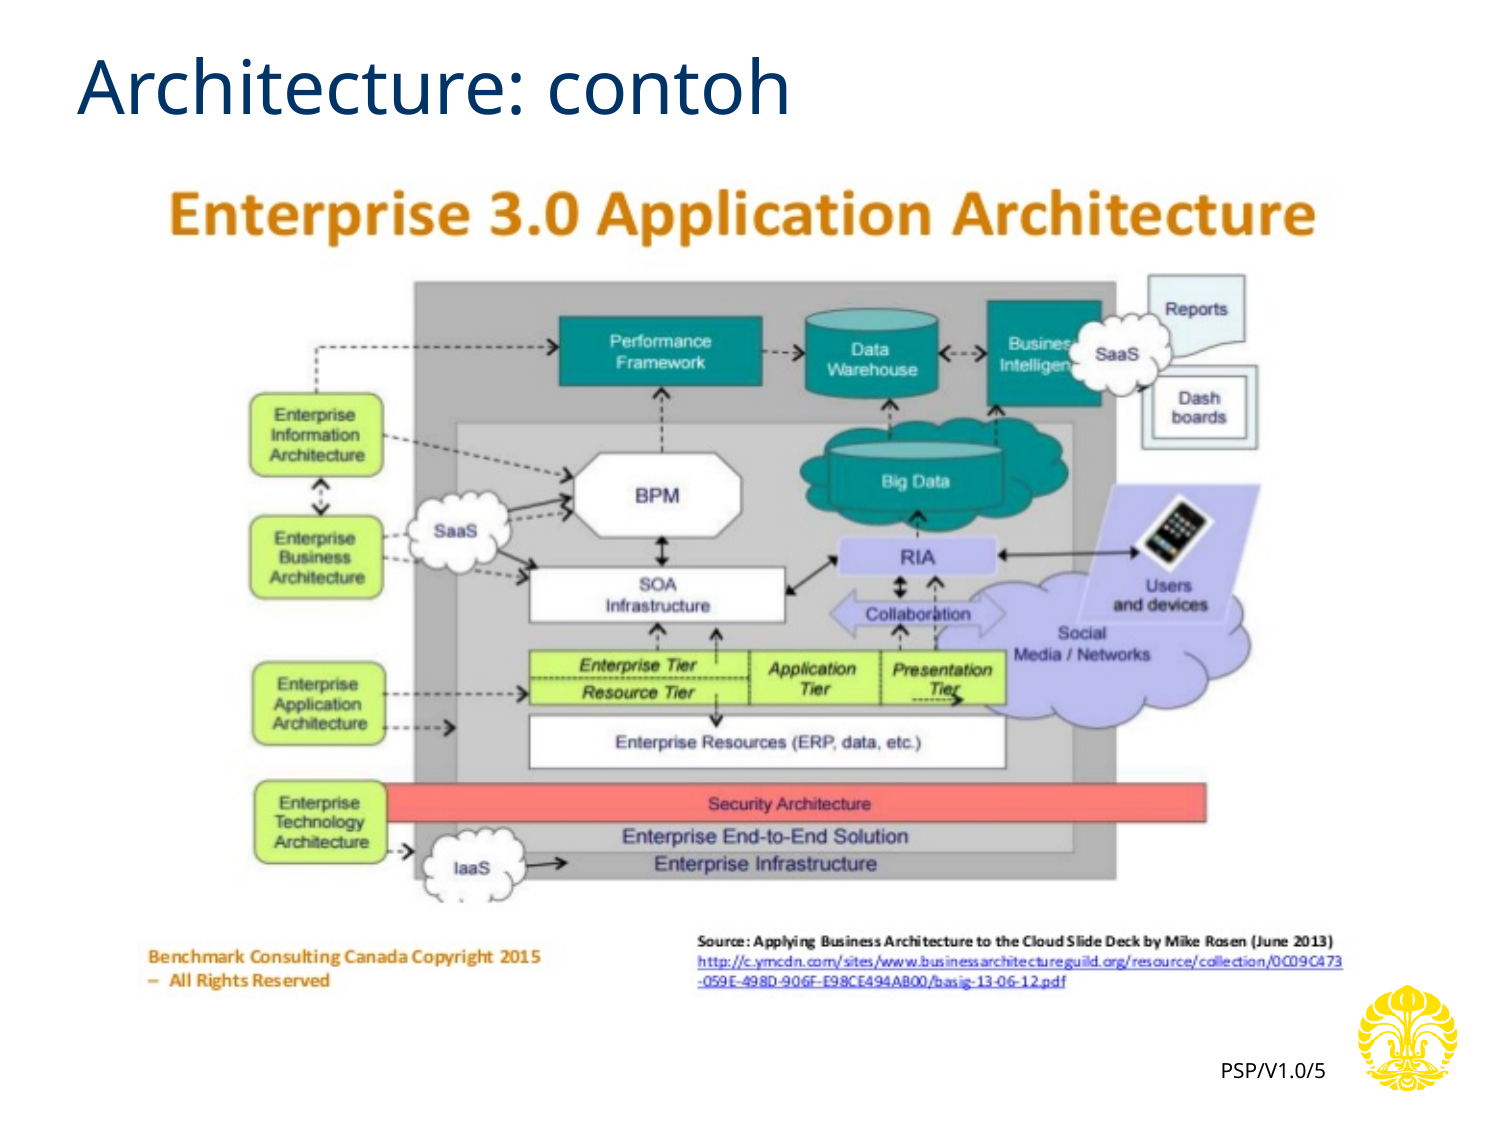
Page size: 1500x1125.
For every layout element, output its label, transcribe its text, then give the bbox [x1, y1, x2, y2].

picture [137, 124, 1363, 998]
title Architecture: contoh [62, 32, 1402, 138]
